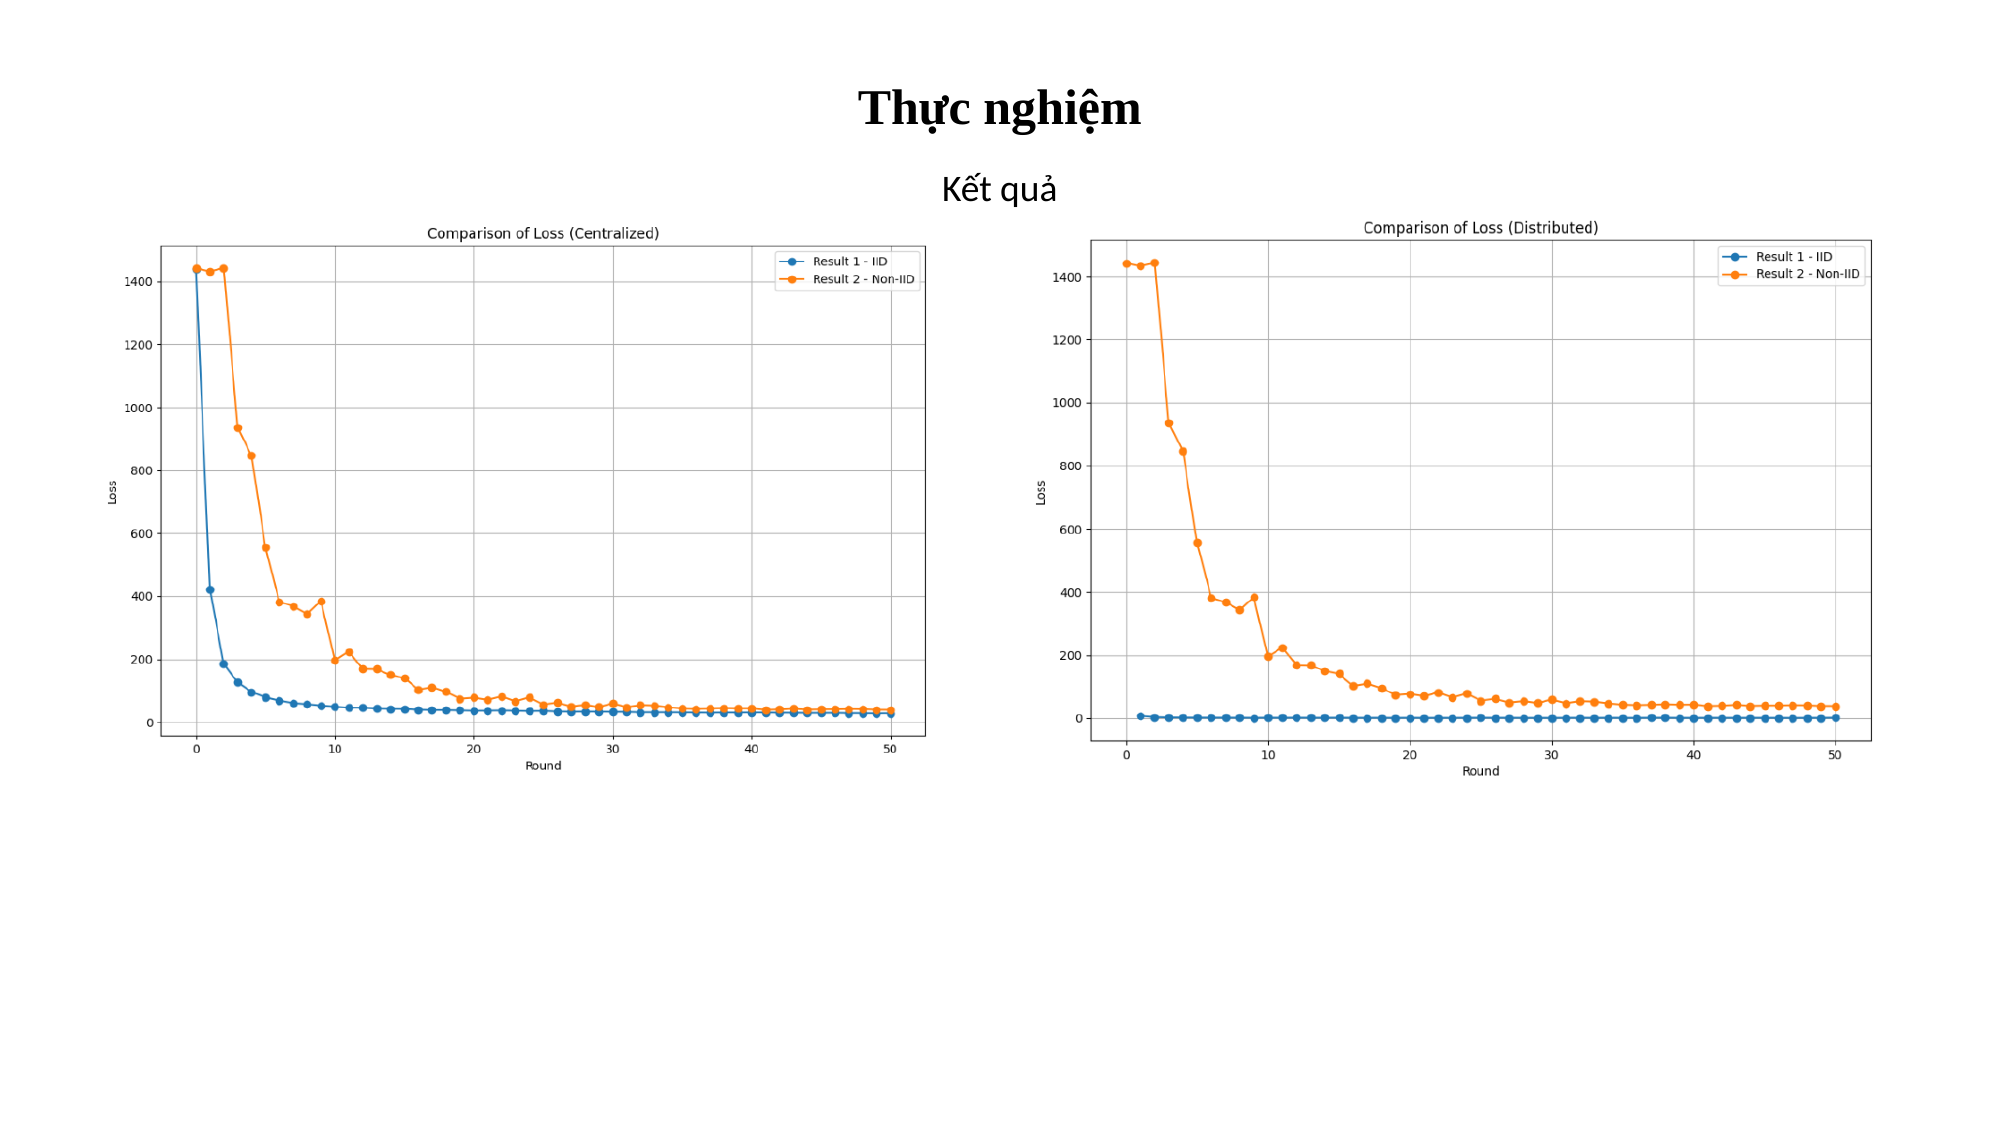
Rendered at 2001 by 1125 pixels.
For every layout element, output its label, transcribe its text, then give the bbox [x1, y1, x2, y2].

picture [1030, 217, 1880, 782]
text_box Thực nghiệm [500, 66, 1500, 142]
text_box Kết quả [750, 156, 1250, 217]
picture [98, 217, 933, 782]
